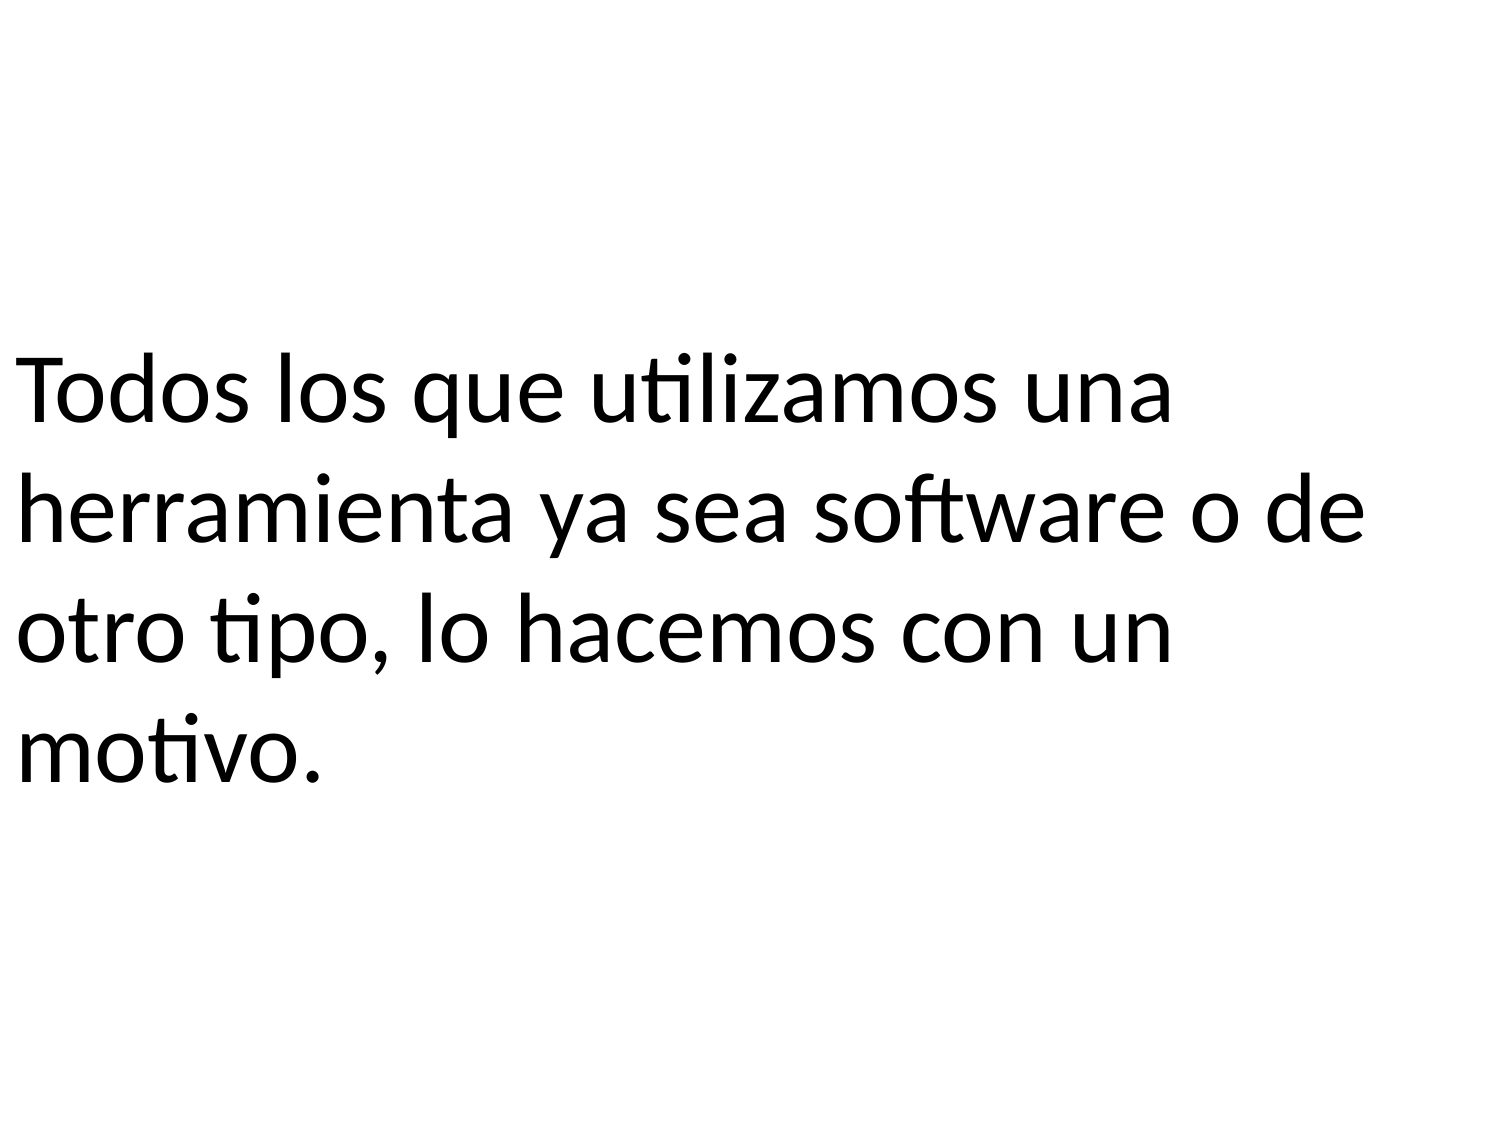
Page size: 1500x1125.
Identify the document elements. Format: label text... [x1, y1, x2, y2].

list Todos los que utilizamos una herramienta ya sea software o de otro tipo, lo hacemos con un motivo. [0, 0, 1500, 1125]
